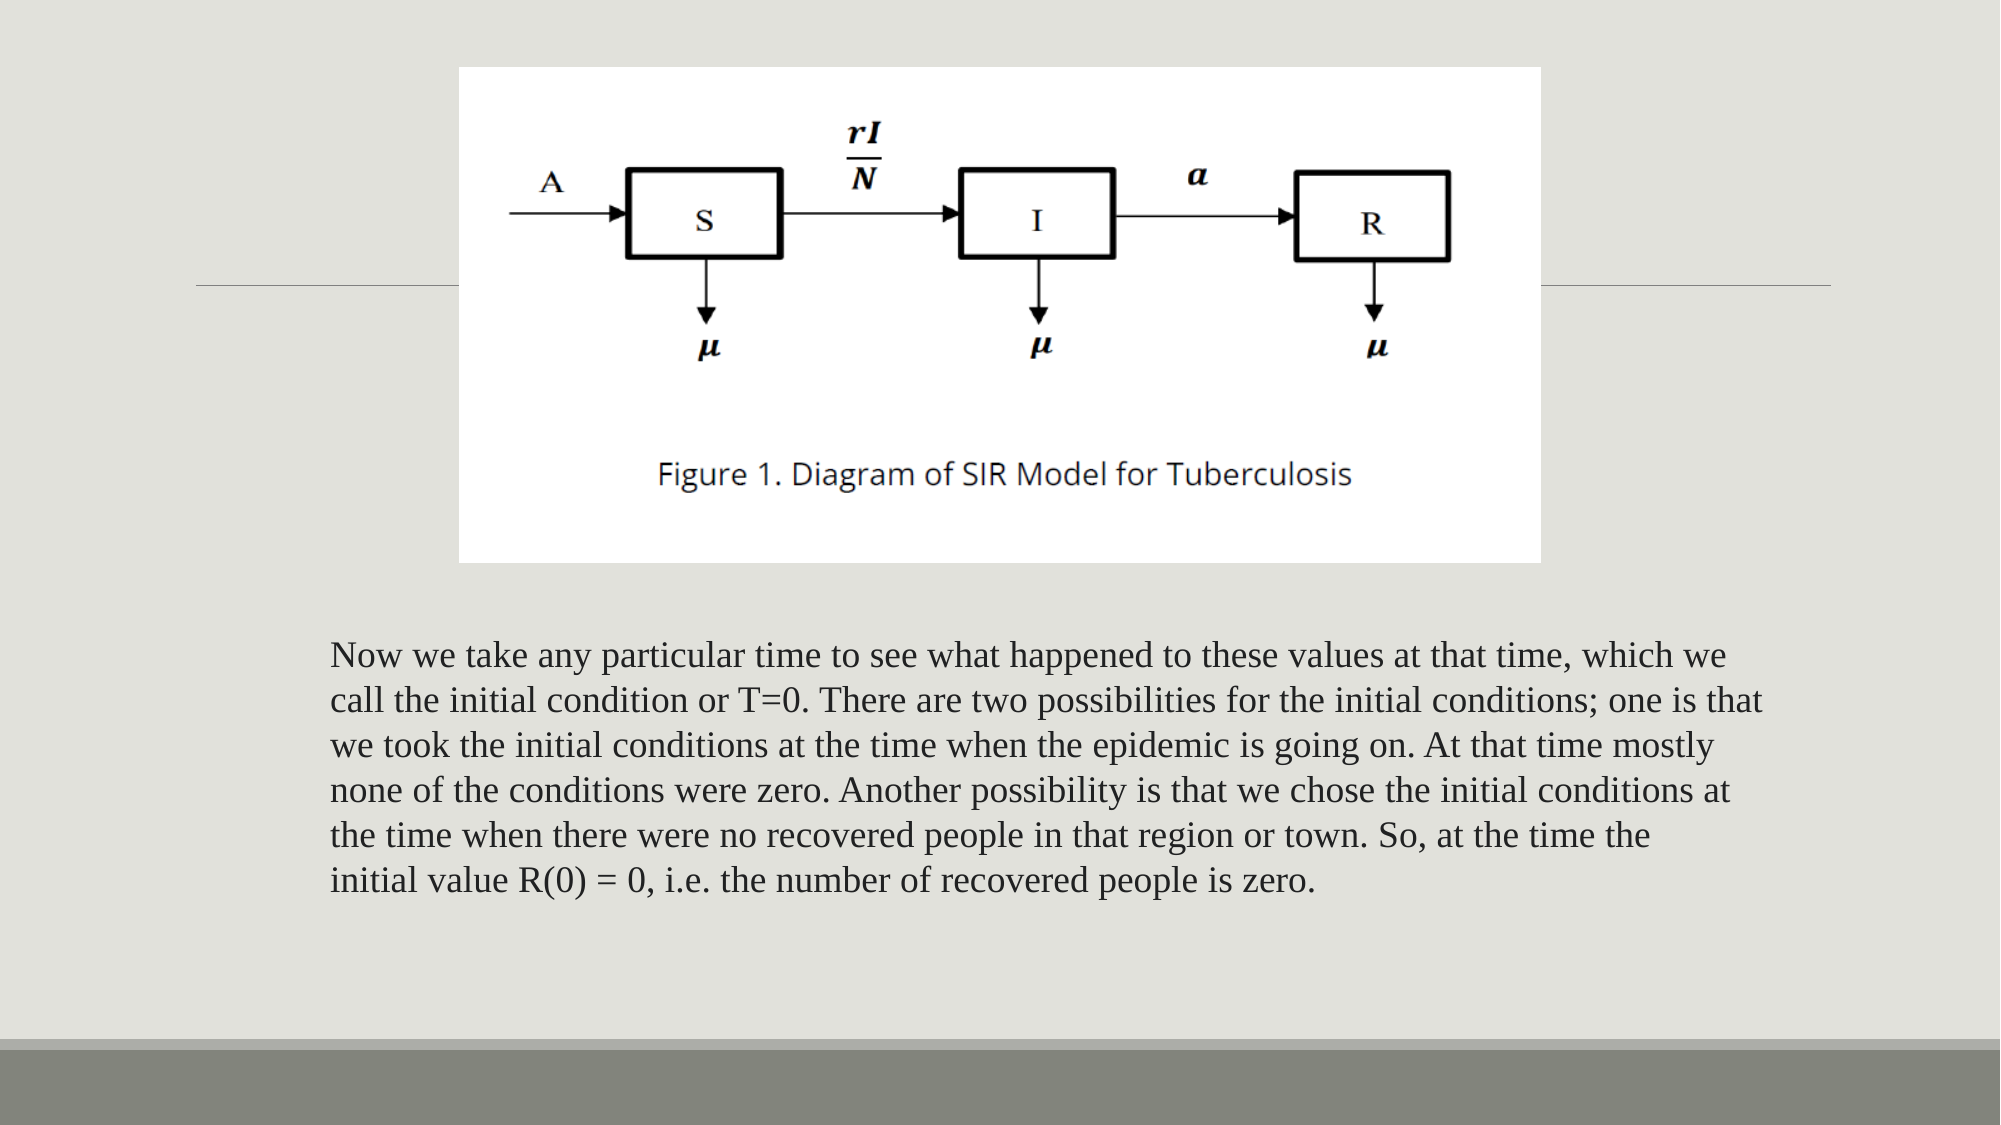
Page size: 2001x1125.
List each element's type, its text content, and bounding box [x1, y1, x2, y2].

text_box Now we take any particular time to see what happened to these values at that time, which we call the initial condition or T=0. There are two possibilities for the initial conditions; one is that we took the initial conditions at the time when the epidemic is going on. At that time mostly none of the conditions were zero. Another possibility is that we chose the initial conditions at the time when there were no recovered people in that region or town. So, at the time the initial value R(0) = 0, i.e. the number of recovered people is zero. [315, 622, 1978, 908]
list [458, 66, 1542, 563]
